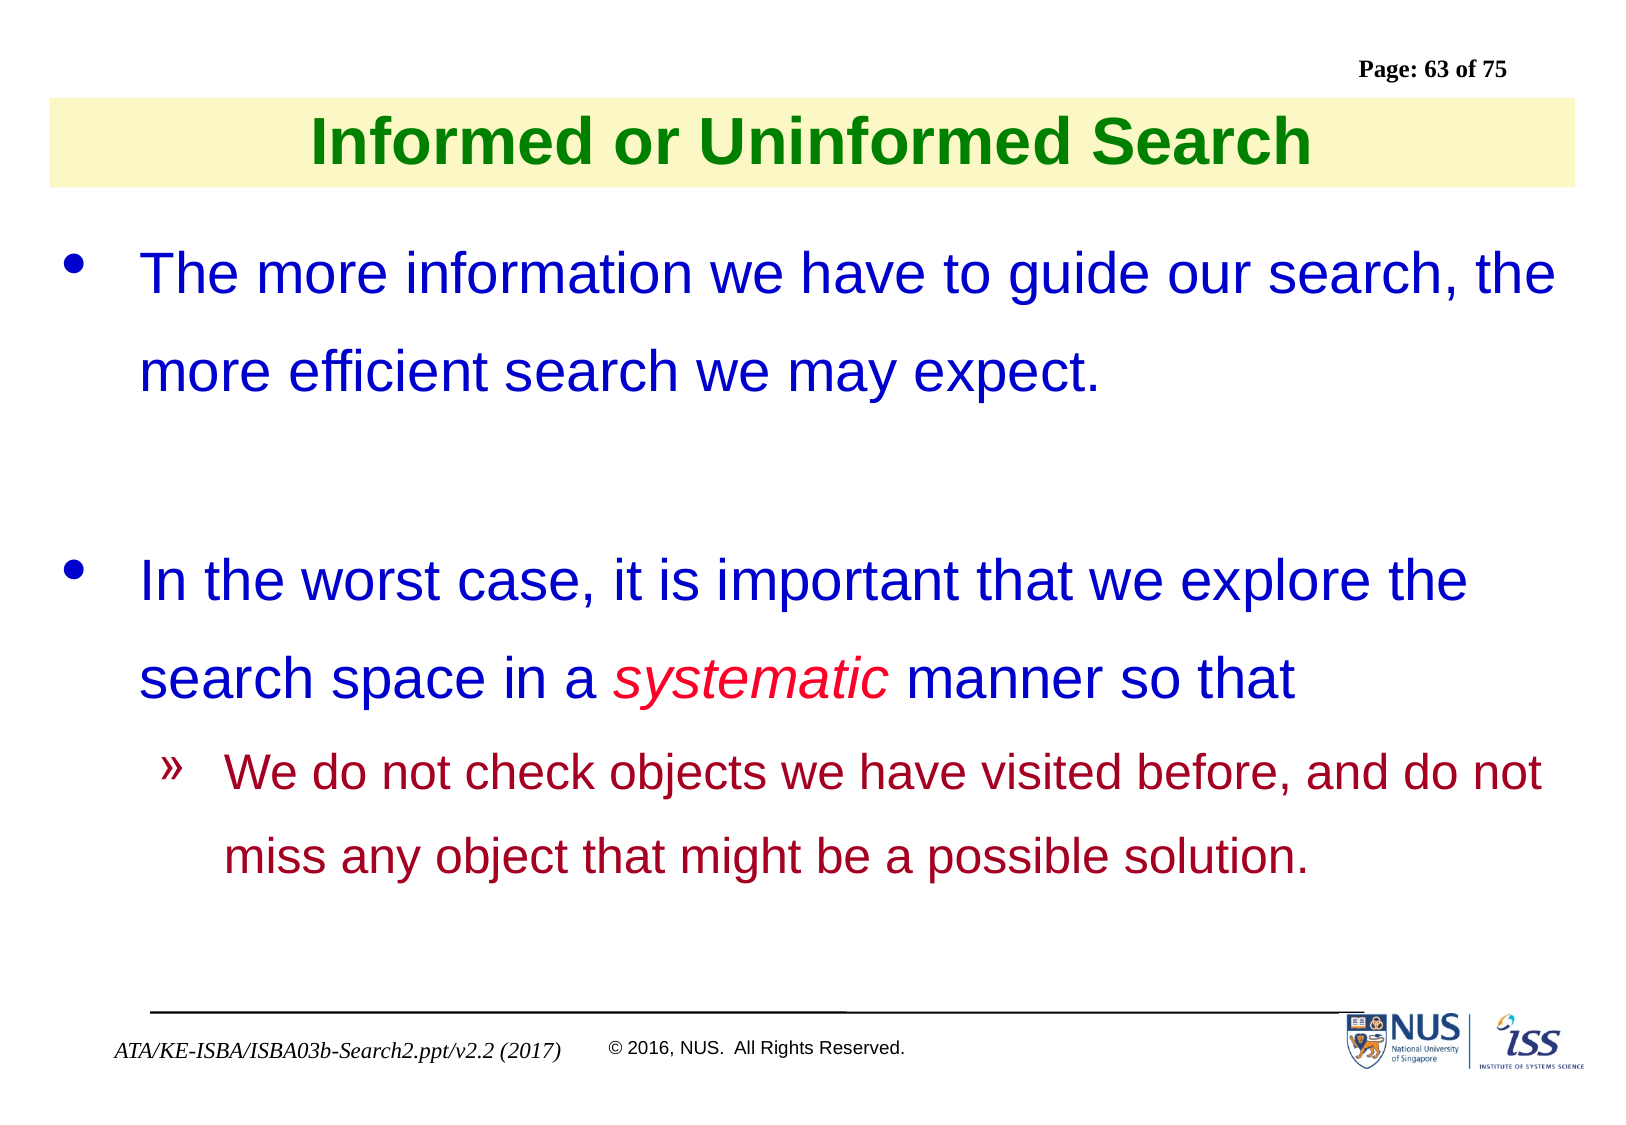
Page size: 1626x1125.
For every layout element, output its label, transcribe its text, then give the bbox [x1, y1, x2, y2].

picture [1339, 1013, 1585, 1069]
list The more information we have to guide our search, the more efficient search we may expect. In the worst case, it is important that we explore the search space in a systematic manner so that We do not check objects we have visited before, and do not miss any object that might be a possible solution. [49, 199, 1576, 988]
title Informed or Uninformed Search [49, 97, 1576, 188]
